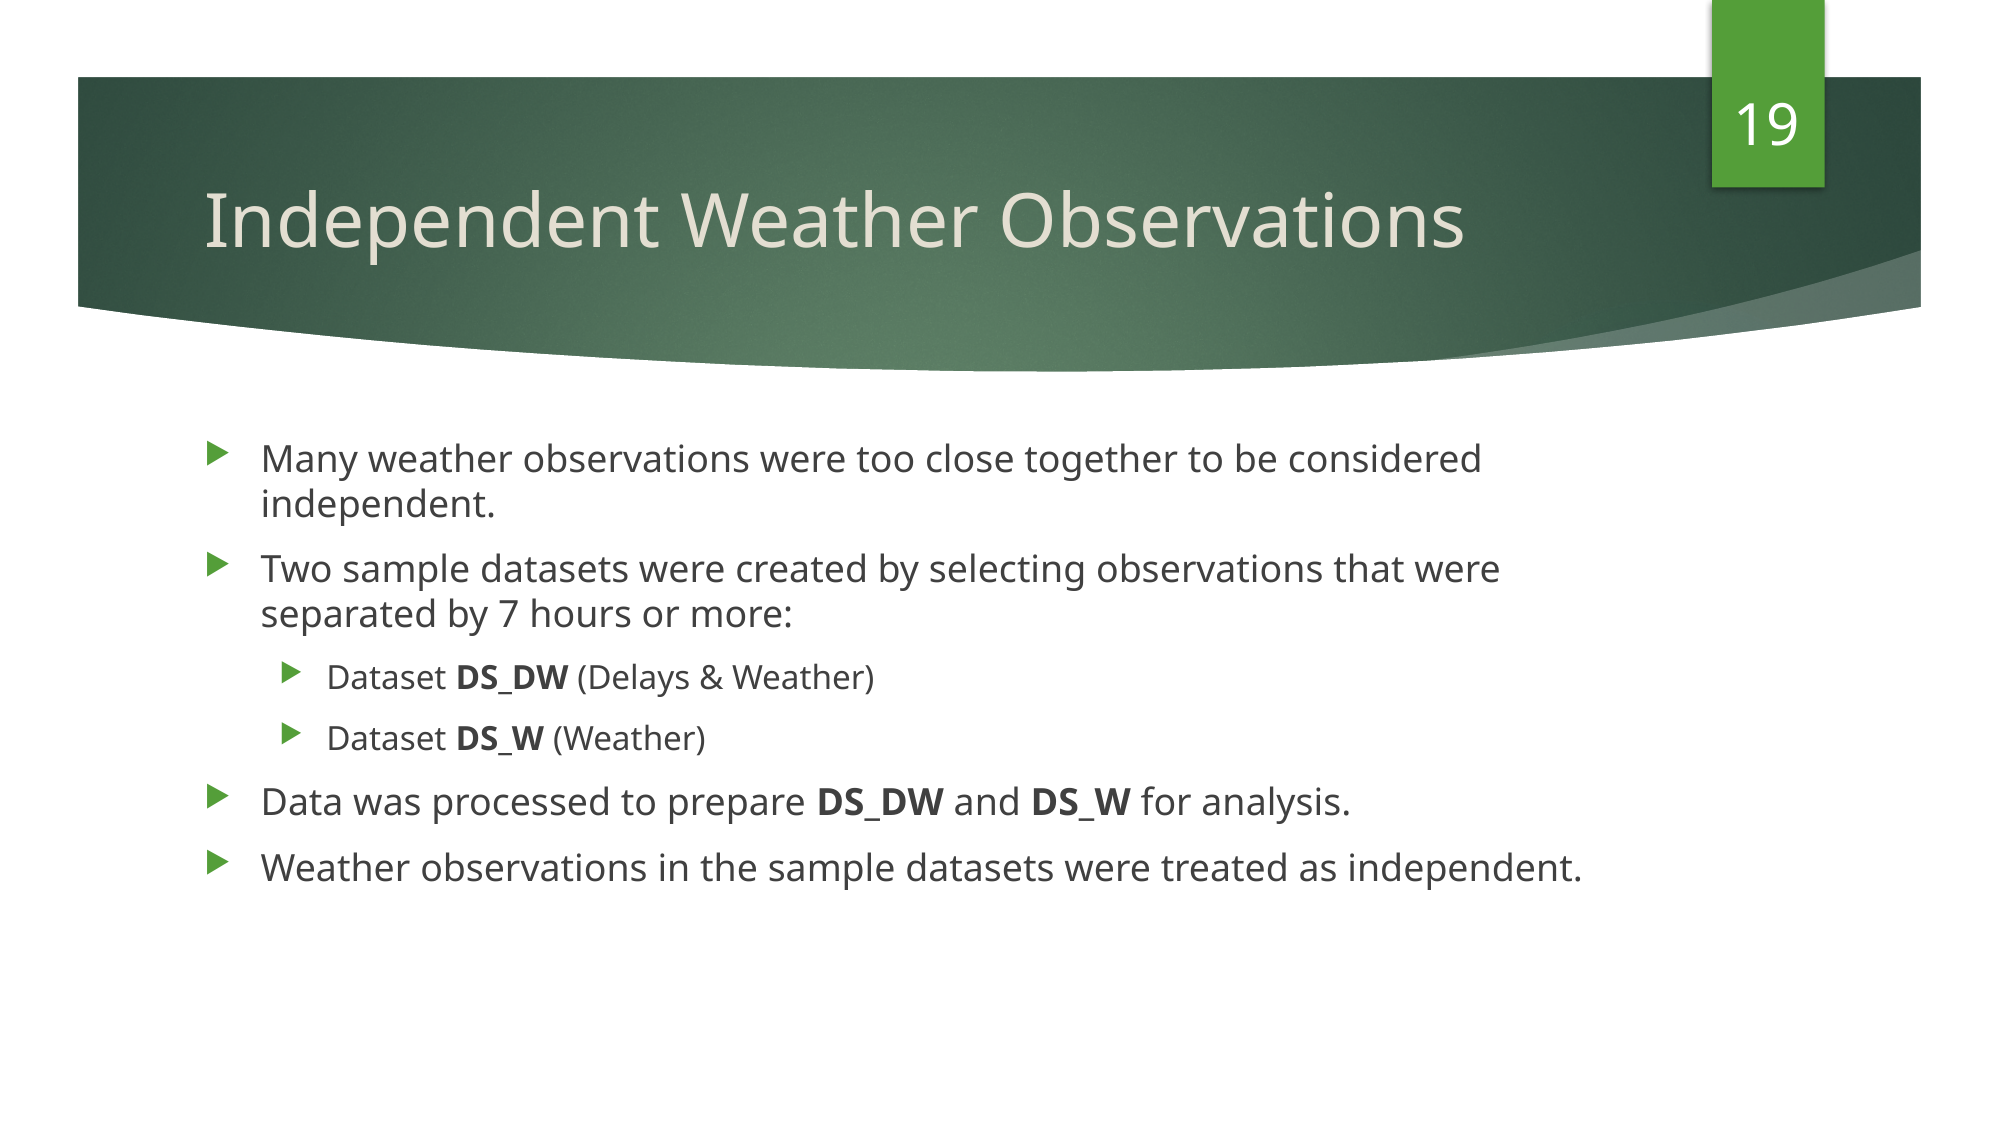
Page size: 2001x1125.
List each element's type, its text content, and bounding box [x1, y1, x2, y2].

slide_number 19 [1698, 48, 1836, 175]
list Many weather observations were too close together to be considered independent. Two sample datasets were created by selecting observations that were separated by 7 hours or more: Dataset DS_DW (Delays & Weather) Dataset DS_W (Weather) Data was processed to prepare DS_DW and DS_W for analysis. Weather observations in the sample datasets were treated as independent. [189, 427, 1638, 988]
title Independent Weather Observations [189, 159, 1638, 276]
